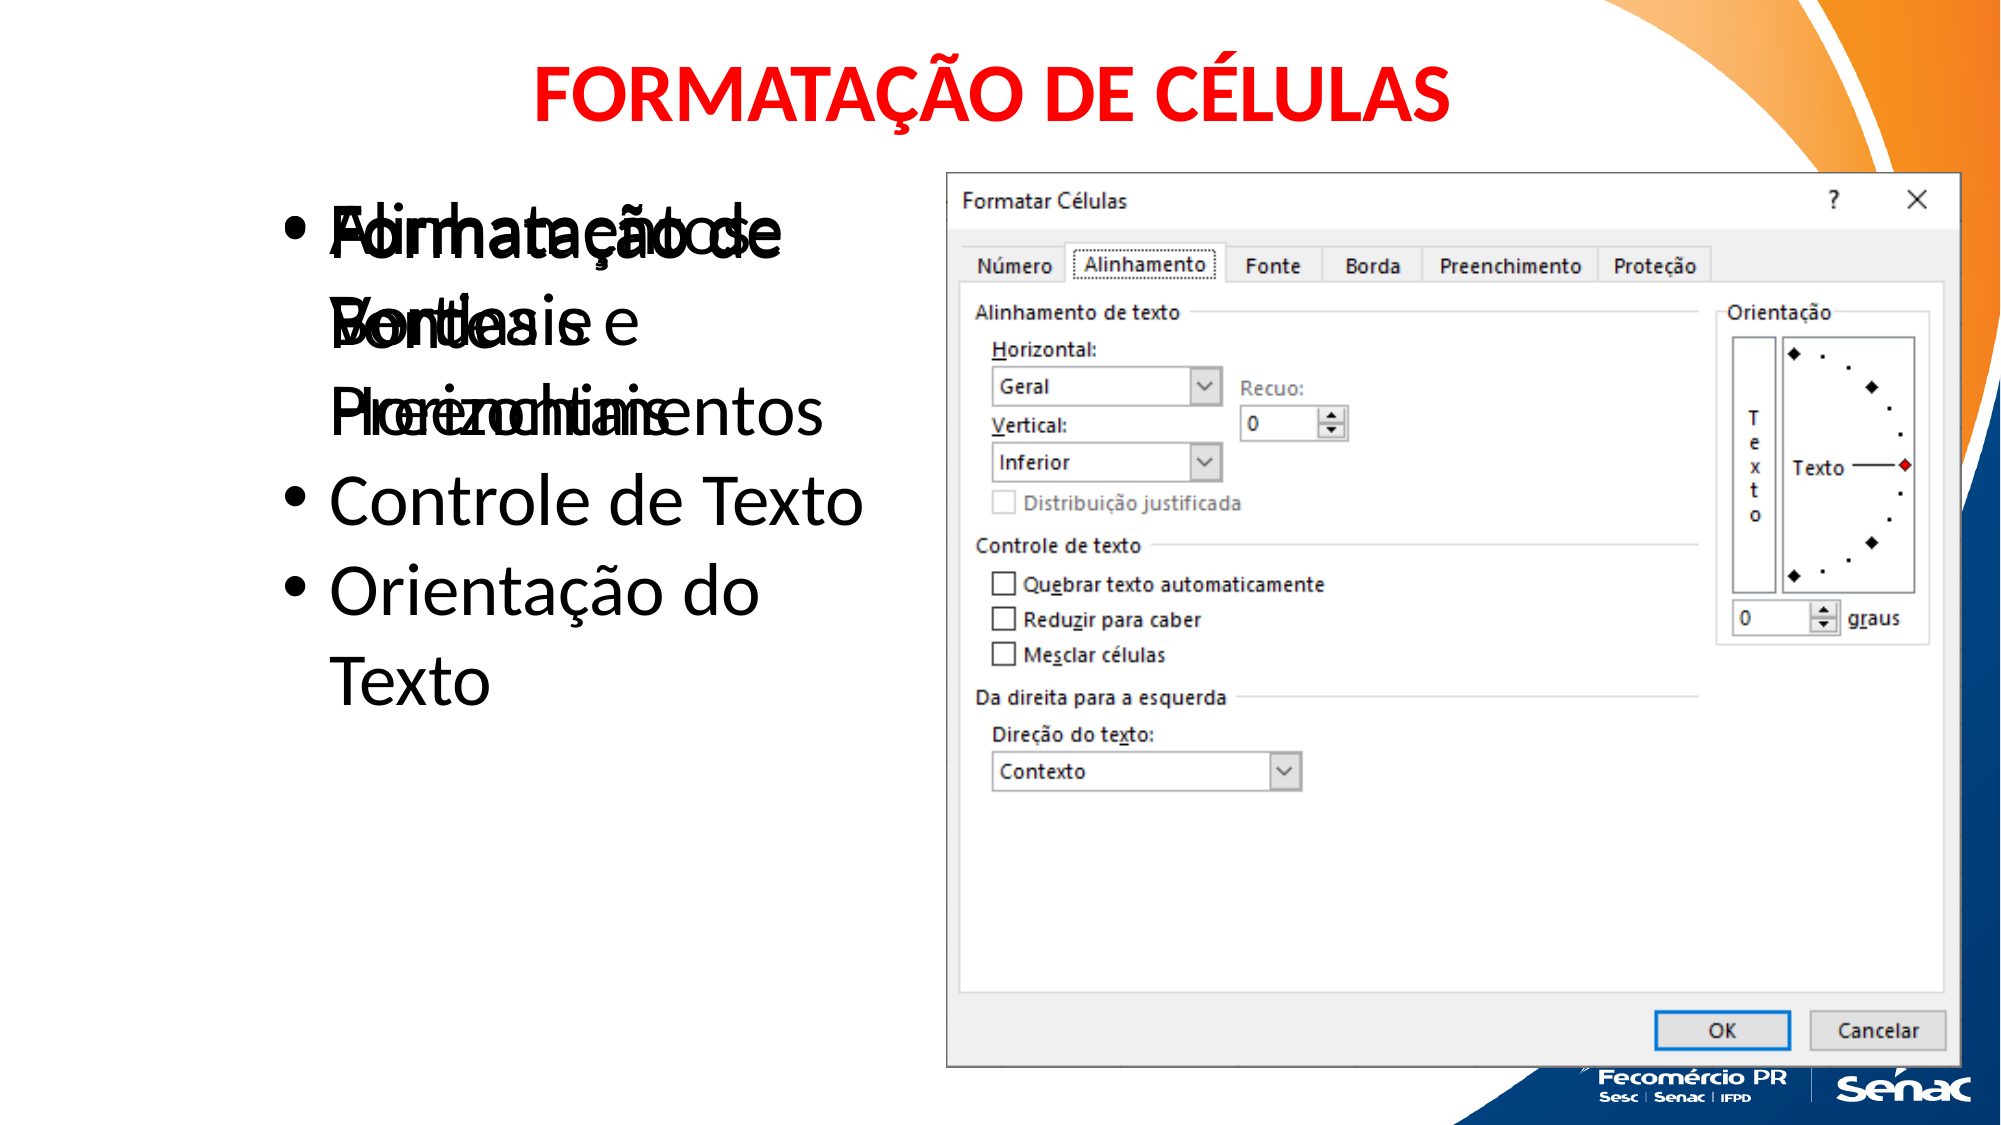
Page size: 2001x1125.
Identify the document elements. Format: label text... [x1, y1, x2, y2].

text_box FORMATAÇÃO DE CÉLULAS [267, 30, 1719, 146]
text_box Formatação de Bordas e Preenchimentos [267, 172, 894, 458]
picture [0, 0, 2001, 1125]
text_box Alinhamentos Verticais e Horizontais Controle de Texto Orientação do Texto [267, 458, 894, 728]
